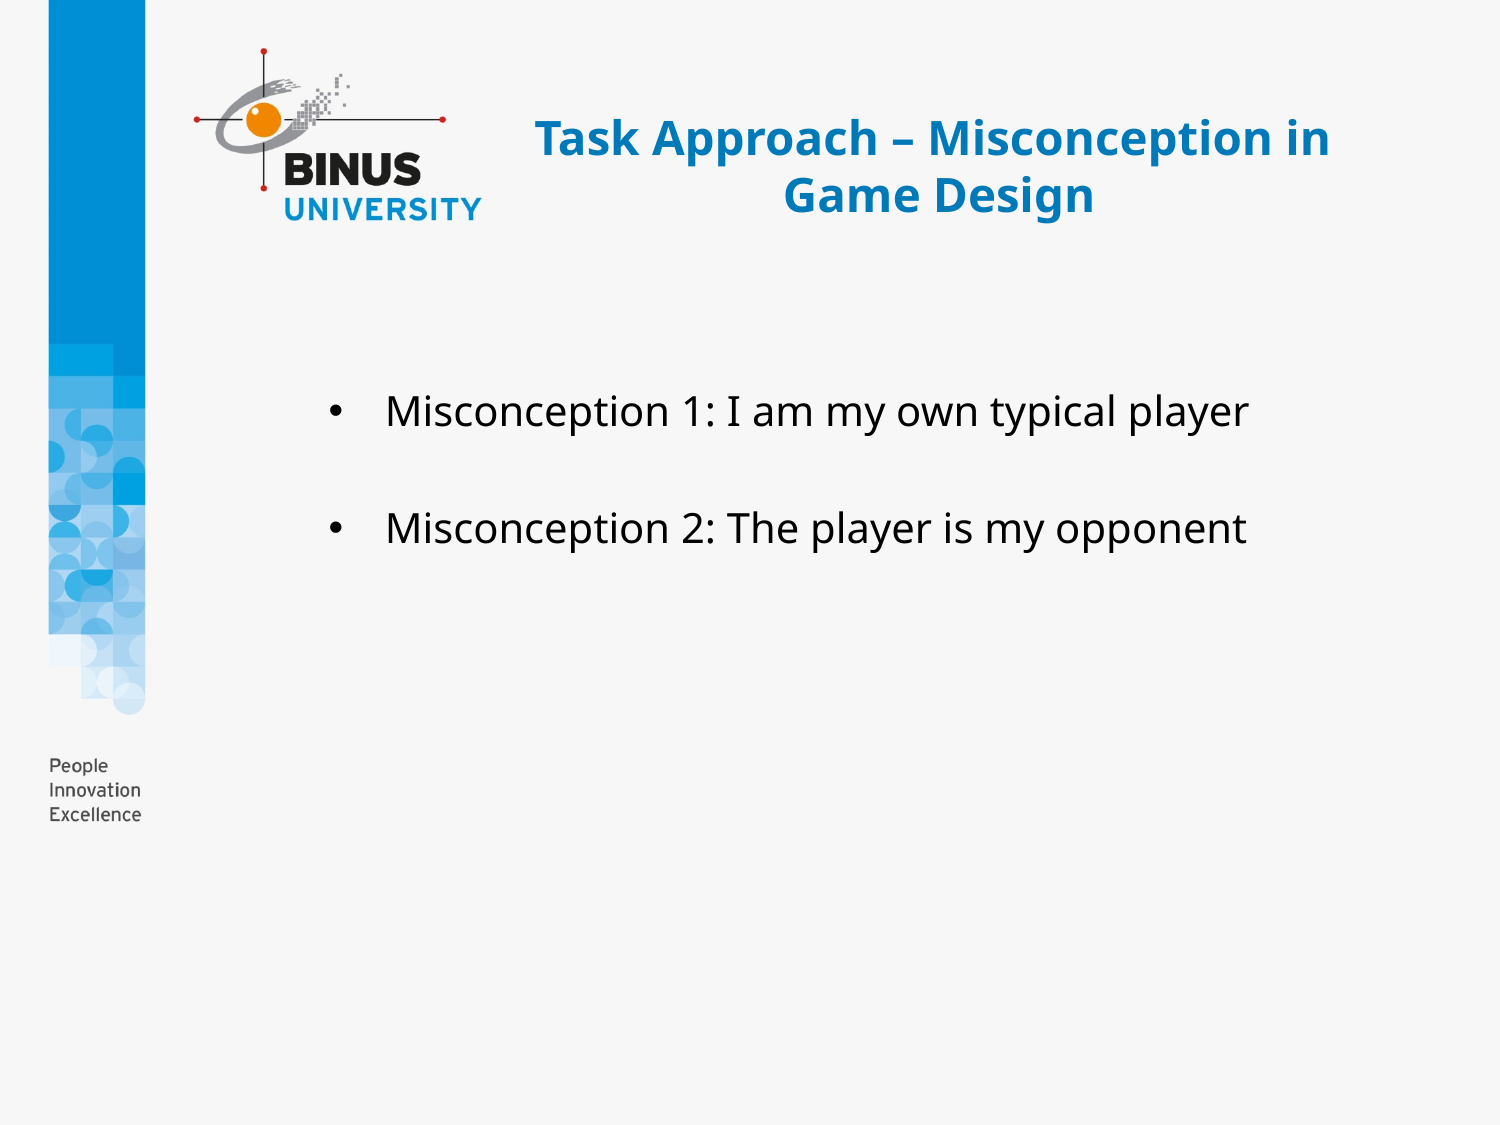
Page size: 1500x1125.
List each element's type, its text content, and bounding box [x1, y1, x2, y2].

list Misconception 1: I am my own typical player Misconception 2: The player is my opponent [313, 377, 1436, 1013]
title Task Approach – Misconception in Game Design [378, 99, 1500, 230]
picture [0, 0, 1500, 846]
